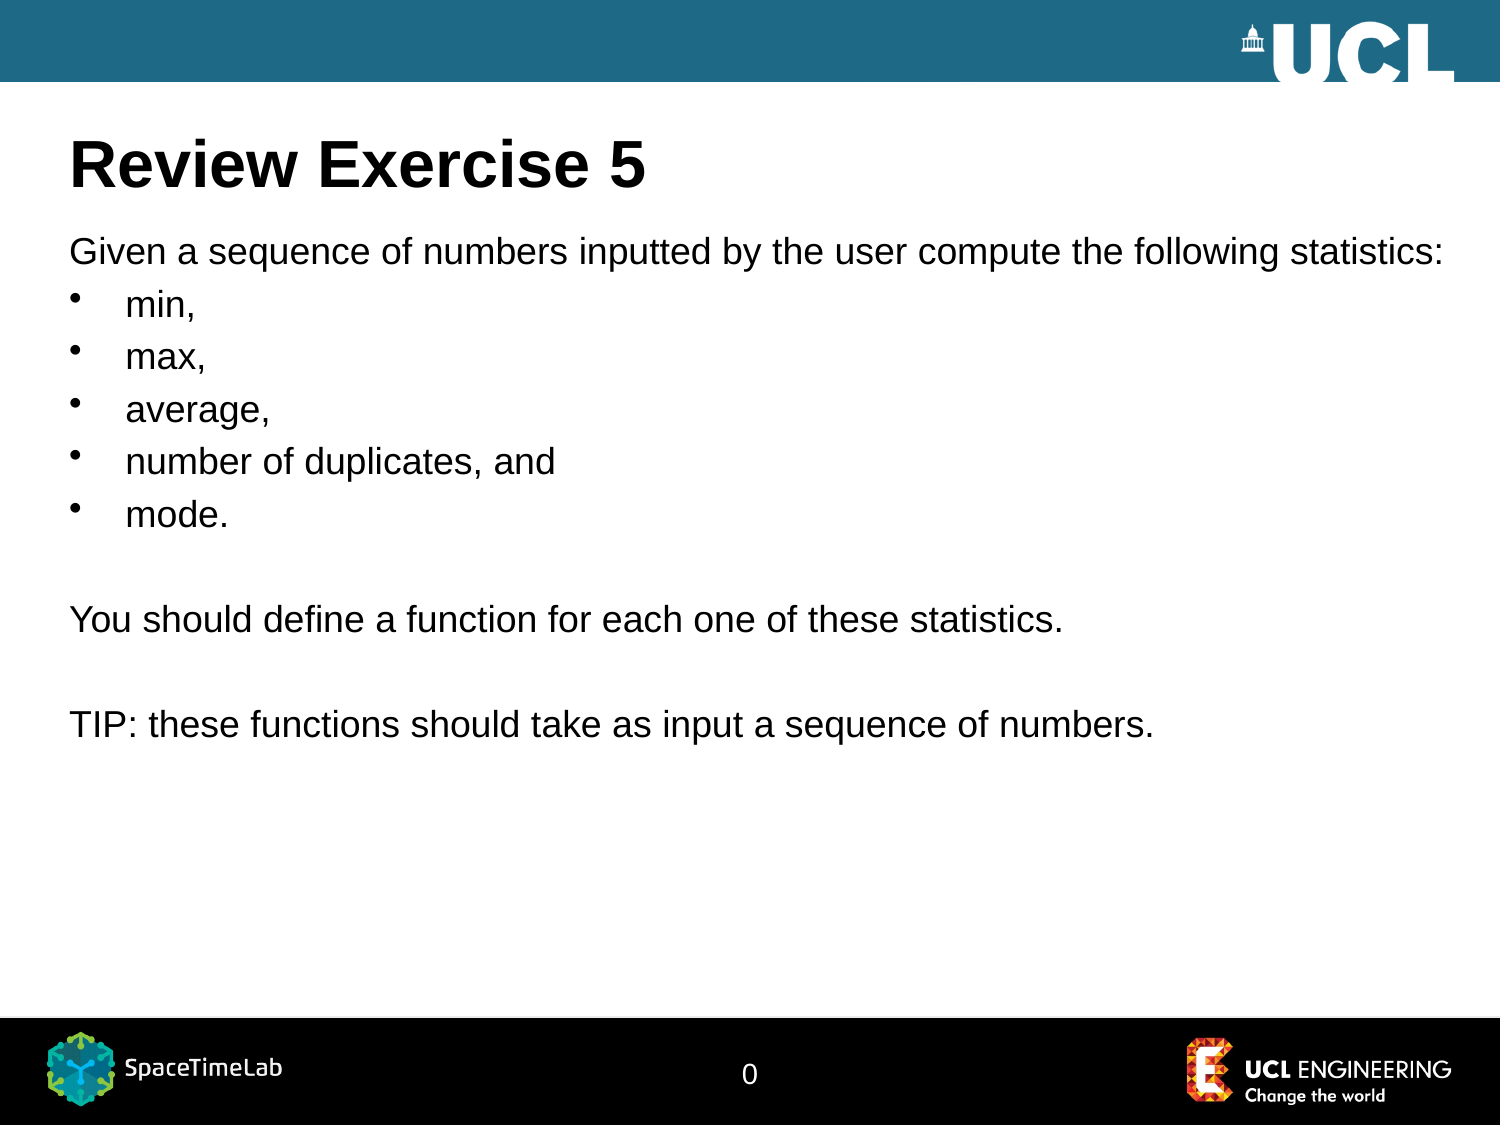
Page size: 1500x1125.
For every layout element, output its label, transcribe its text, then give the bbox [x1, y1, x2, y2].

footer 0 [496, 1042, 1004, 1103]
title Review Exercise 5 [54, 113, 1447, 197]
list Given a sequence of numbers inputted by the user compute the following statistics: min, max, average, number of duplicates, and mode. You should define a function for each one of these statistics. TIP: these functions should take as input a sequence of numbers. [54, 219, 1483, 988]
picture [0, 990, 1500, 1125]
